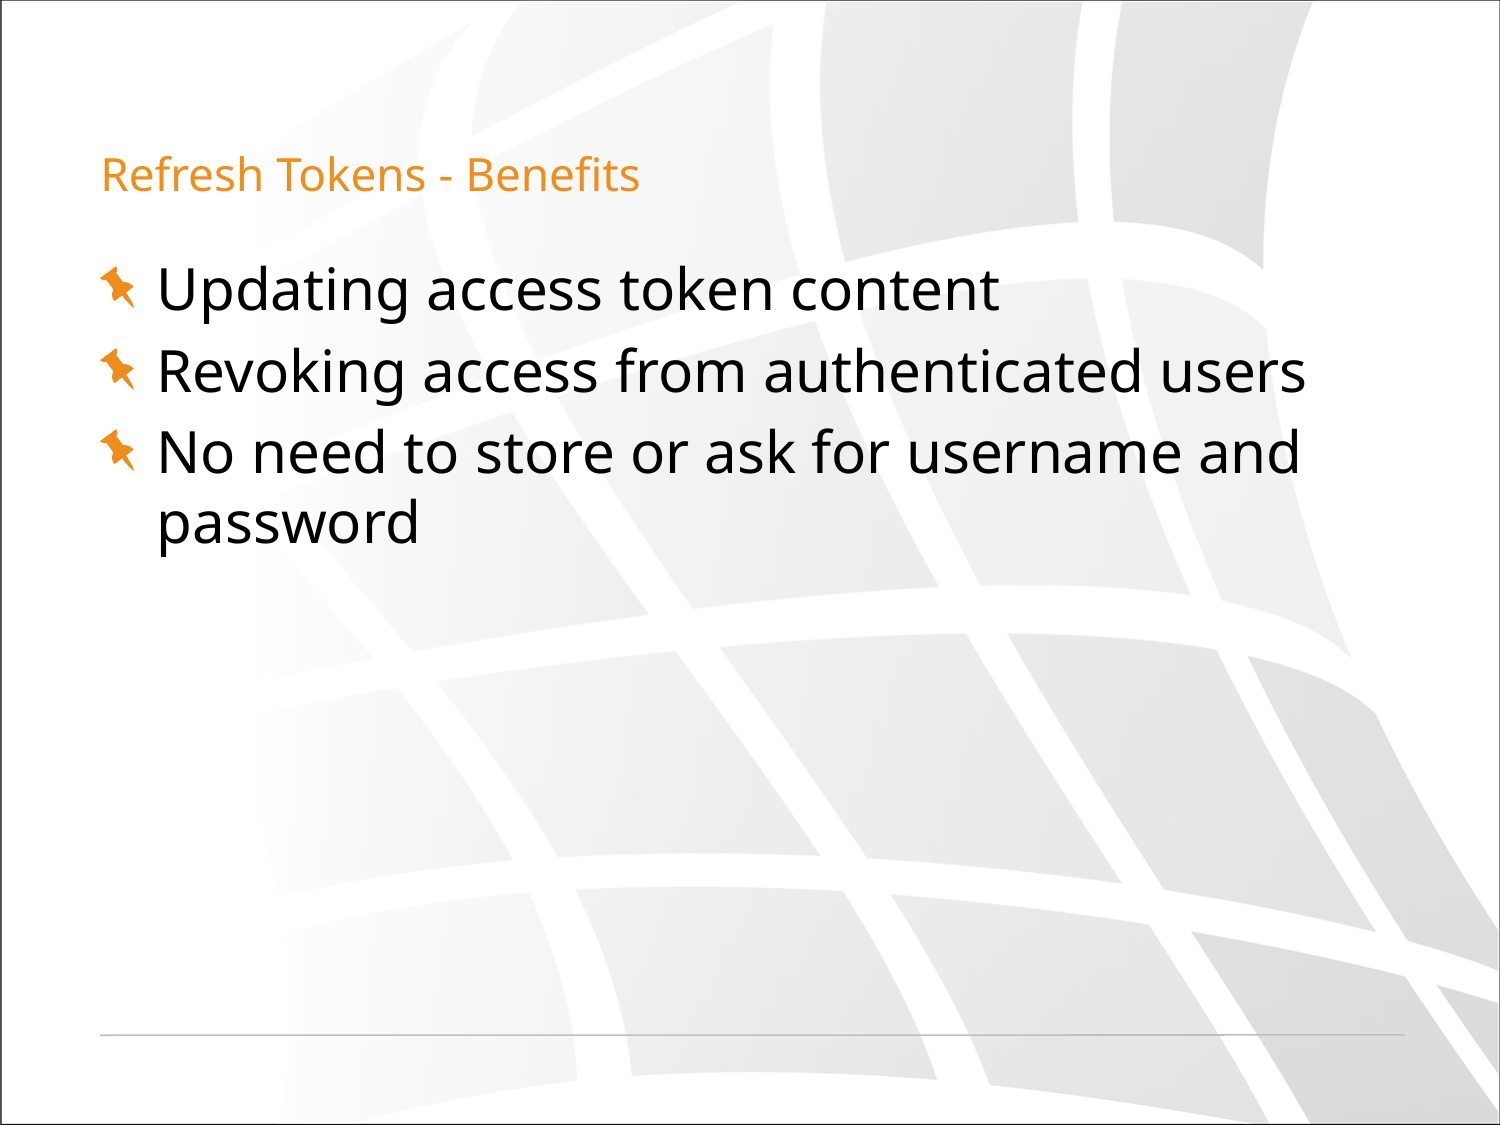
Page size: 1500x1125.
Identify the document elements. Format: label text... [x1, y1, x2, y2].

picture [0, 0, 1500, 1125]
title Refresh Tokens - Benefits [100, 90, 1412, 209]
list Updating access token content Revoking access from authenticated users No need to store or ask for username and password [100, 244, 1412, 1008]
